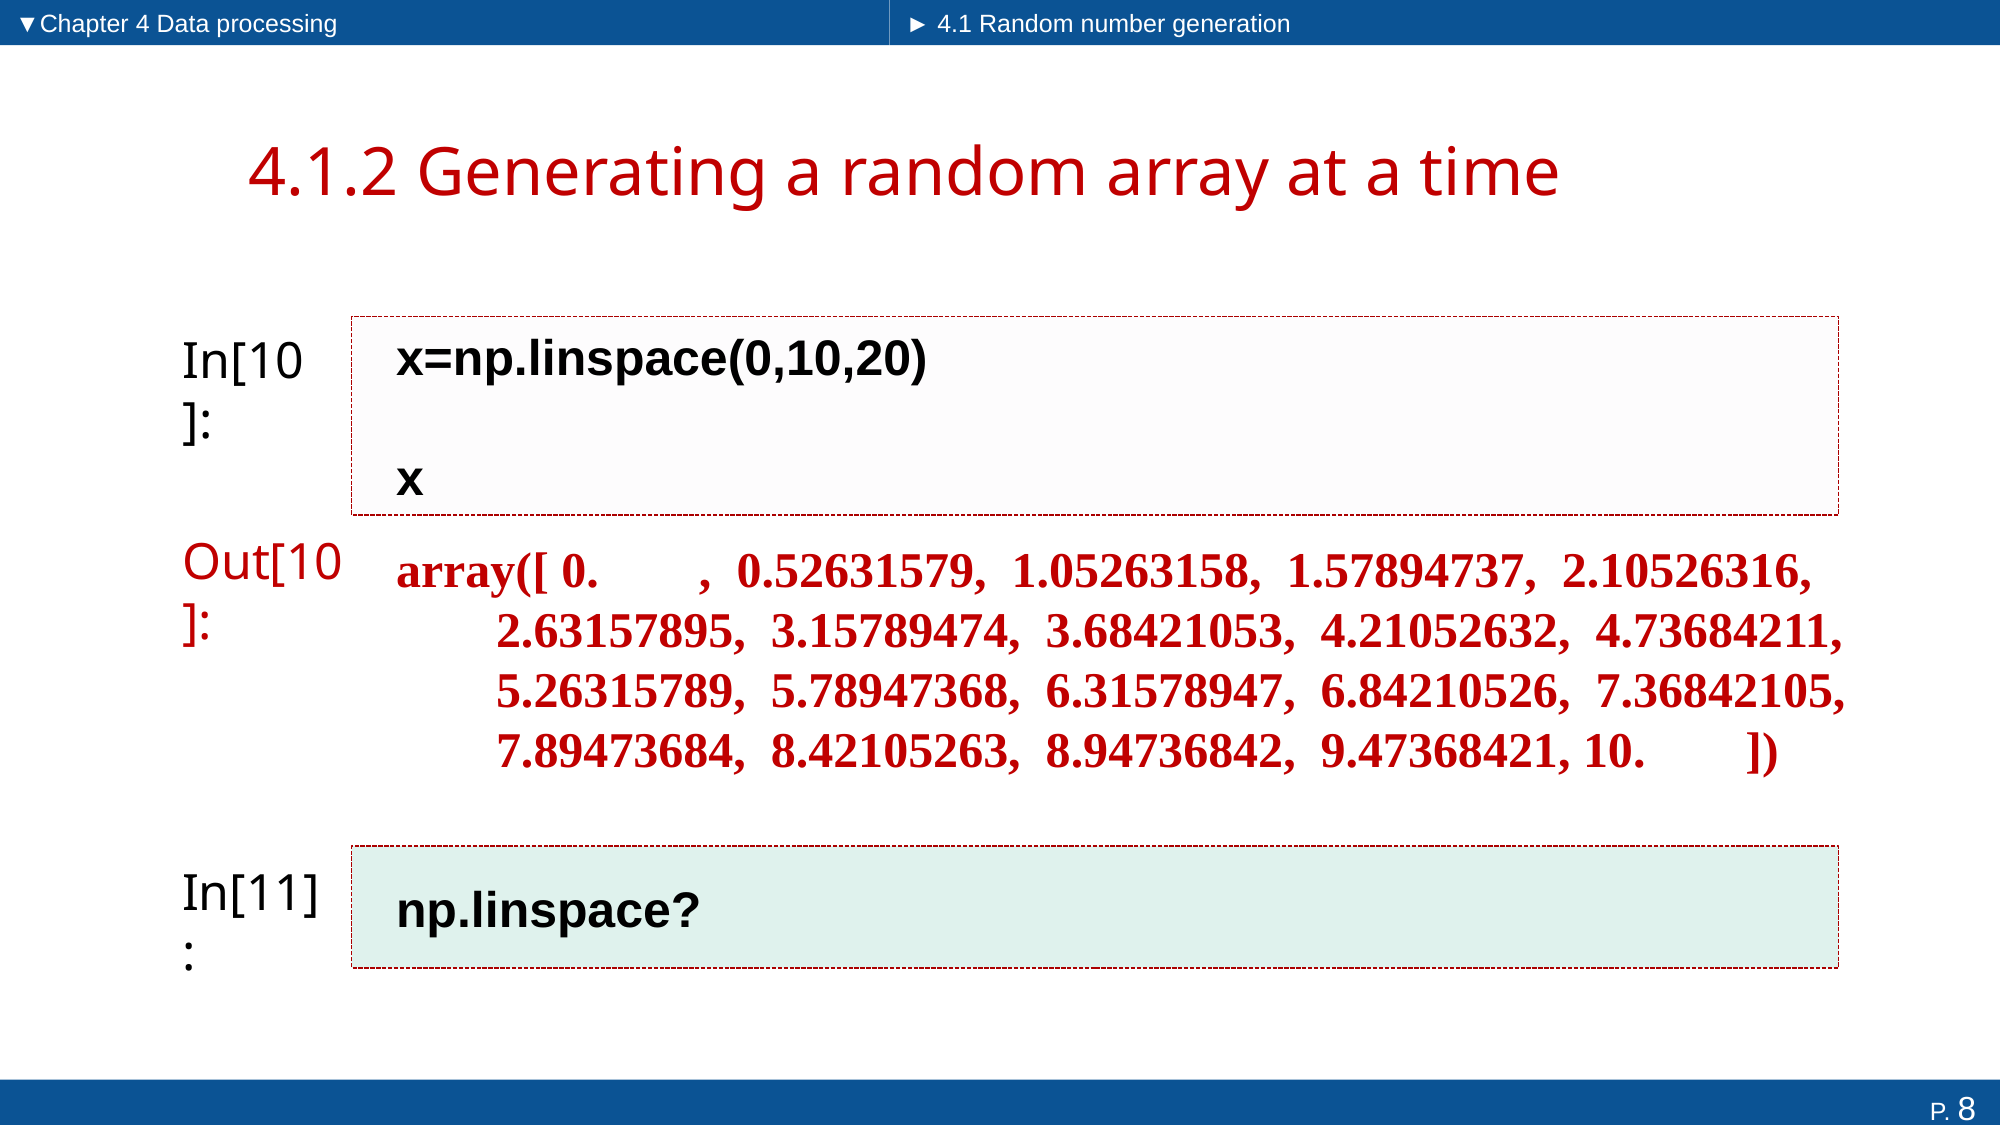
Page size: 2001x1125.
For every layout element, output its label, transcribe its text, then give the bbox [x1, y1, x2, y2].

text_box In[11]: [167, 852, 337, 988]
text_box In[10]: [167, 321, 335, 457]
title 4.1.2 Generating a random array at a time [101, 101, 1710, 237]
list ▼Chapter 4 Data processing [0, 0, 725, 43]
list ► 4.1 Random number generation [890, 0, 1509, 43]
text_box array([ 0. , 0.52631579, 1.05263158, 1.57894737, 2.10526316, 2.63157895, 3.15789474, 3.68421053, 4.21052632, 4.73684211, 5.26315789, 5.78947368, 6.31578947, 6.84210526, 7.36842105, 7.89473684, 8.42105263, 8.94736842, 9.47368421, 10. ]) [348, 500, 1913, 814]
text_box np.linspace? [348, 842, 1842, 972]
text_box x=np.linspace(0,10,20) x [348, 312, 1842, 500]
text_box [351, 398, 1690, 500]
text_box Out[10]: [167, 522, 348, 657]
